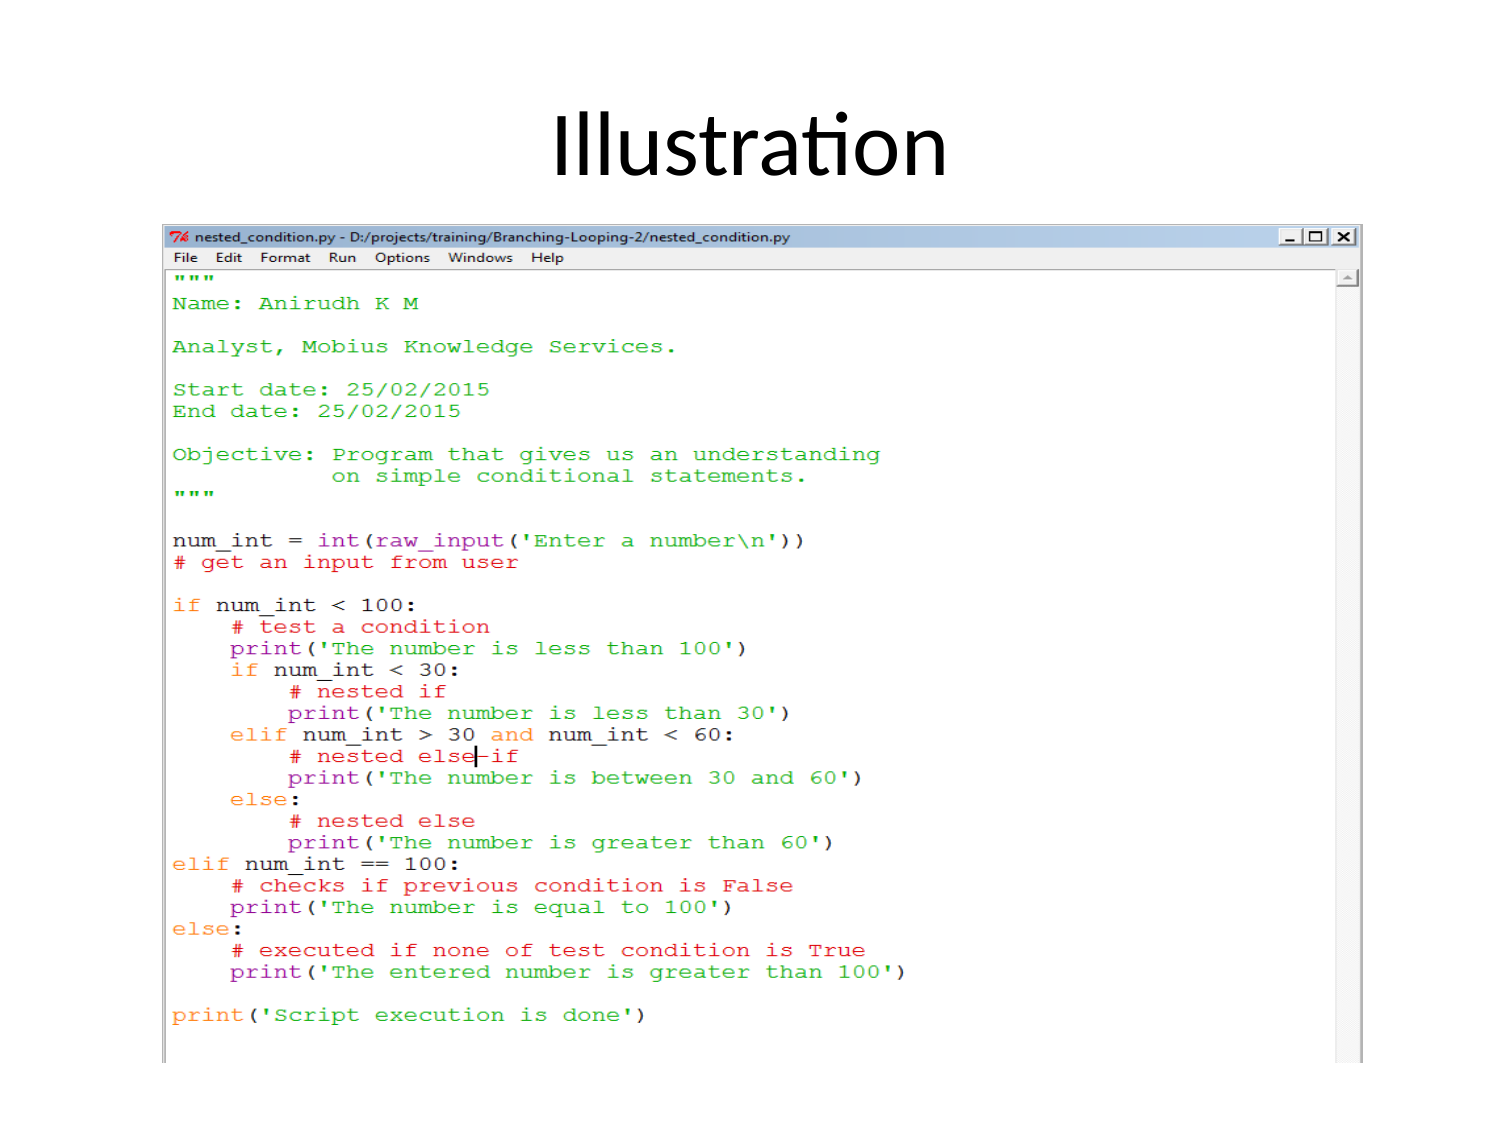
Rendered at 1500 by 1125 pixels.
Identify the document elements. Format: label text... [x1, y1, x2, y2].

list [162, 224, 1363, 1063]
title Illustration [75, 45, 1425, 233]
